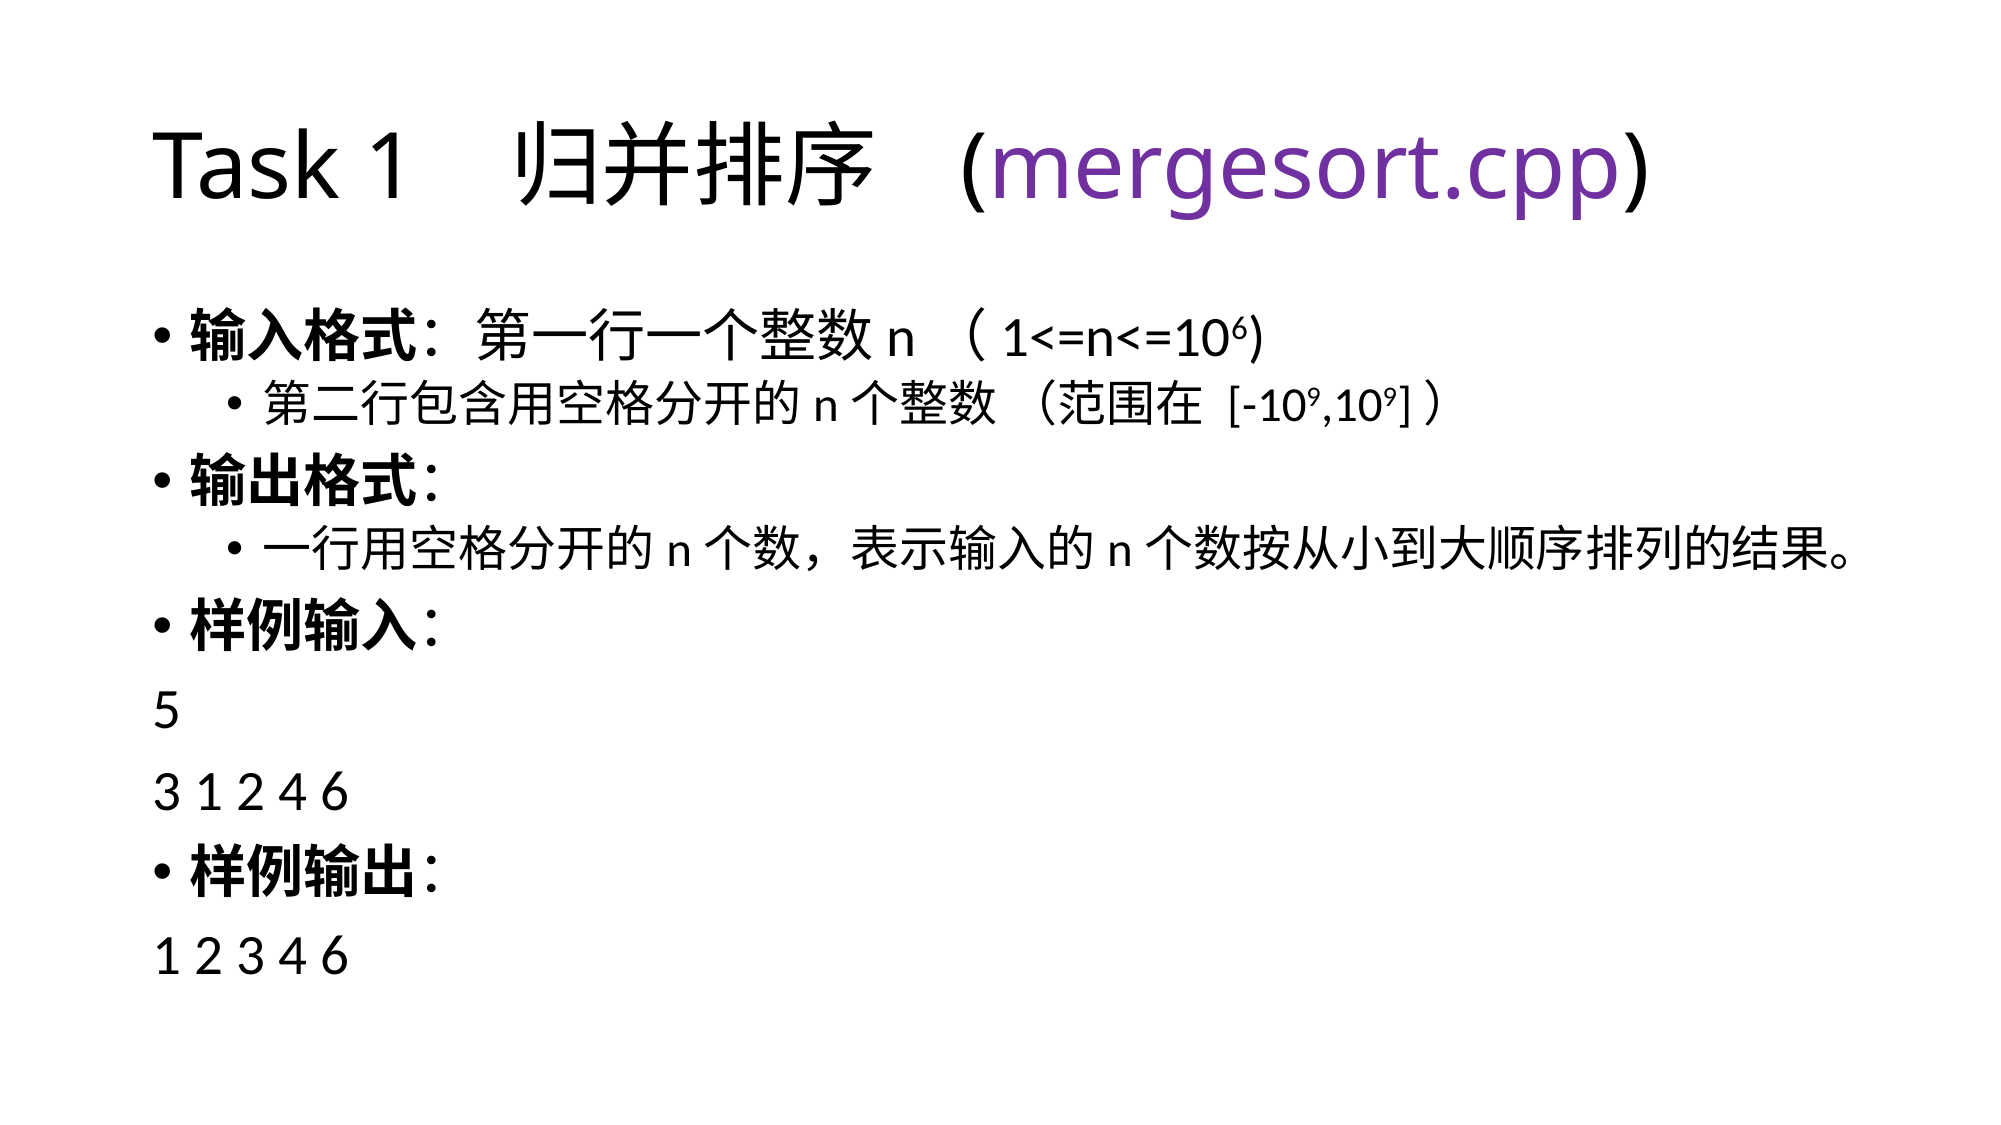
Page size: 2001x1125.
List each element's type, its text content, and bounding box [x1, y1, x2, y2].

list 输入格式：第一行一个整数n（1<=n<=106) 第二行包含用空格分开的n个整数 （范围在 [-109,109]） 输出格式： 一行用空格分开的n个数，表示输入的n个数按从小到大顺序排列的结果。 样例输入： 5 3 1 2 4 6 样例输出： 1 2 3 4 6 [137, 299, 1863, 1014]
title Task 1 归并排序 (mergesort.cpp) [137, 59, 1863, 278]
